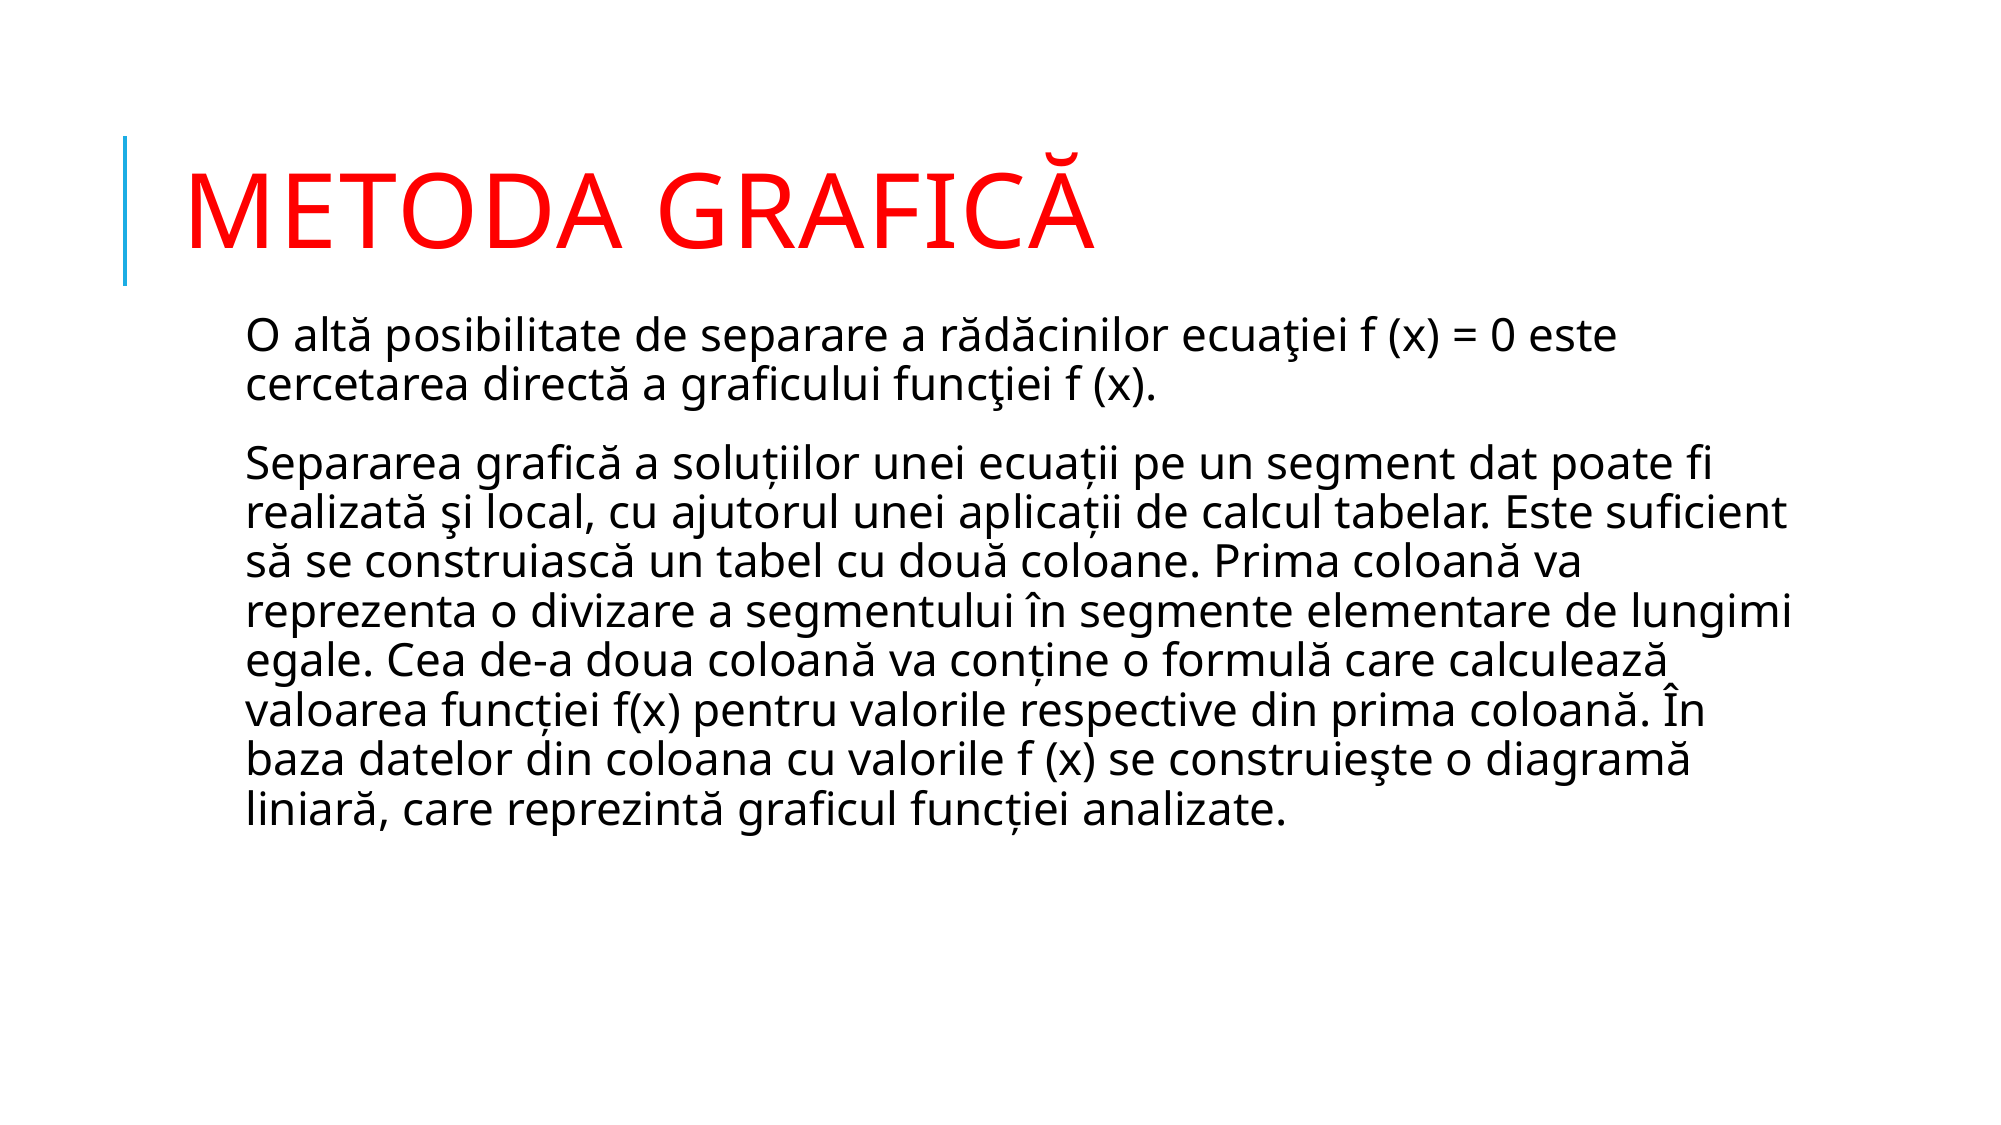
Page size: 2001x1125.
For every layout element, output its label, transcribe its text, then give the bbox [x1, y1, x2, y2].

title Metoda grafică [168, 96, 1763, 342]
list O altă posibilitate de separare a rădăcinilor ecuaţiei f (x) = 0 este cercetarea directă a graficului funcţiei f (x). Separarea grafică a soluțiilor unei ecuații pe un segment dat poate fi realizată şi local, cu ajutorul unei aplicații de calcul tabelar. Este suficient să se construiască un tabel cu două coloane. Prima coloană va reprezenta o divizare a segmentului în segmente elementare de lungimi egale. Cea de-a doua coloană va conține o formulă care calculează valoarea funcției f(x) pentru valorile respective din prima coloană. În baza datelor din coloana cu valorile f (x) se construieşte o diagramă liniară, care reprezintă graficul funcției analizate. [238, 304, 1814, 871]
